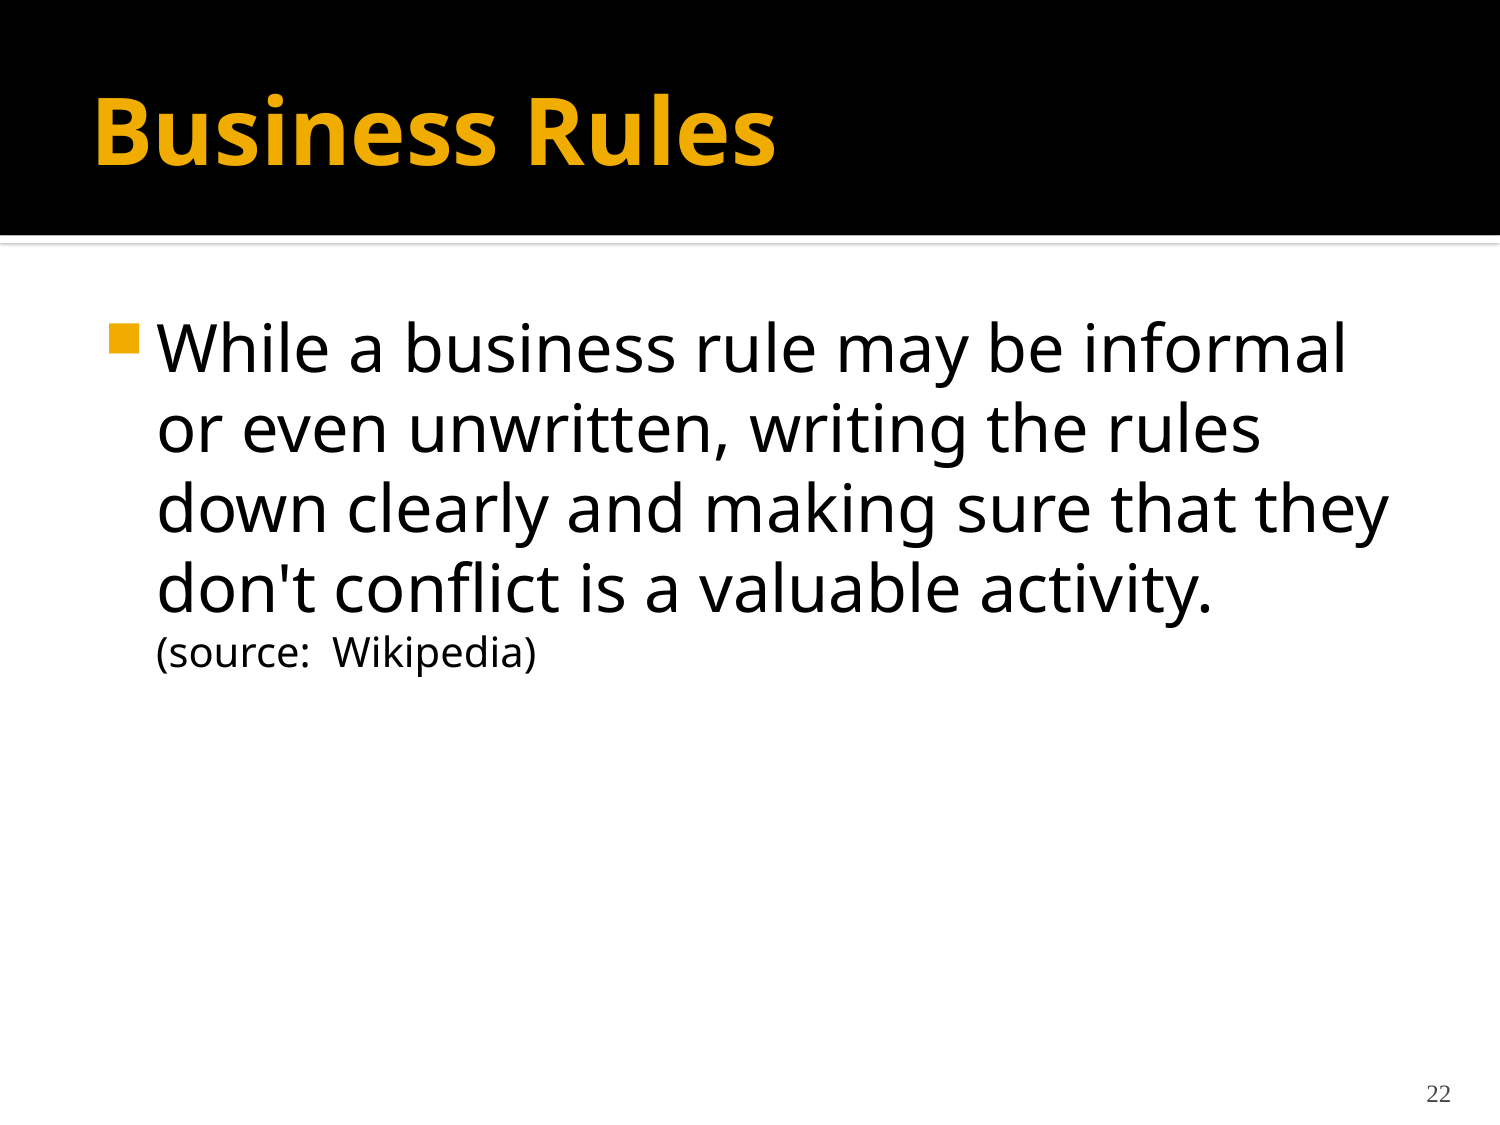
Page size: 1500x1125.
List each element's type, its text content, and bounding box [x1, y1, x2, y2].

slide_number 22 [1345, 1062, 1467, 1108]
list While a business rule may be informal or even unwritten, writing the rules down clearly and making sure that they don't conflict is a valuable activity. (source: Wikipedia) [75, 291, 1425, 1050]
title Business Rules [75, 25, 1425, 231]
